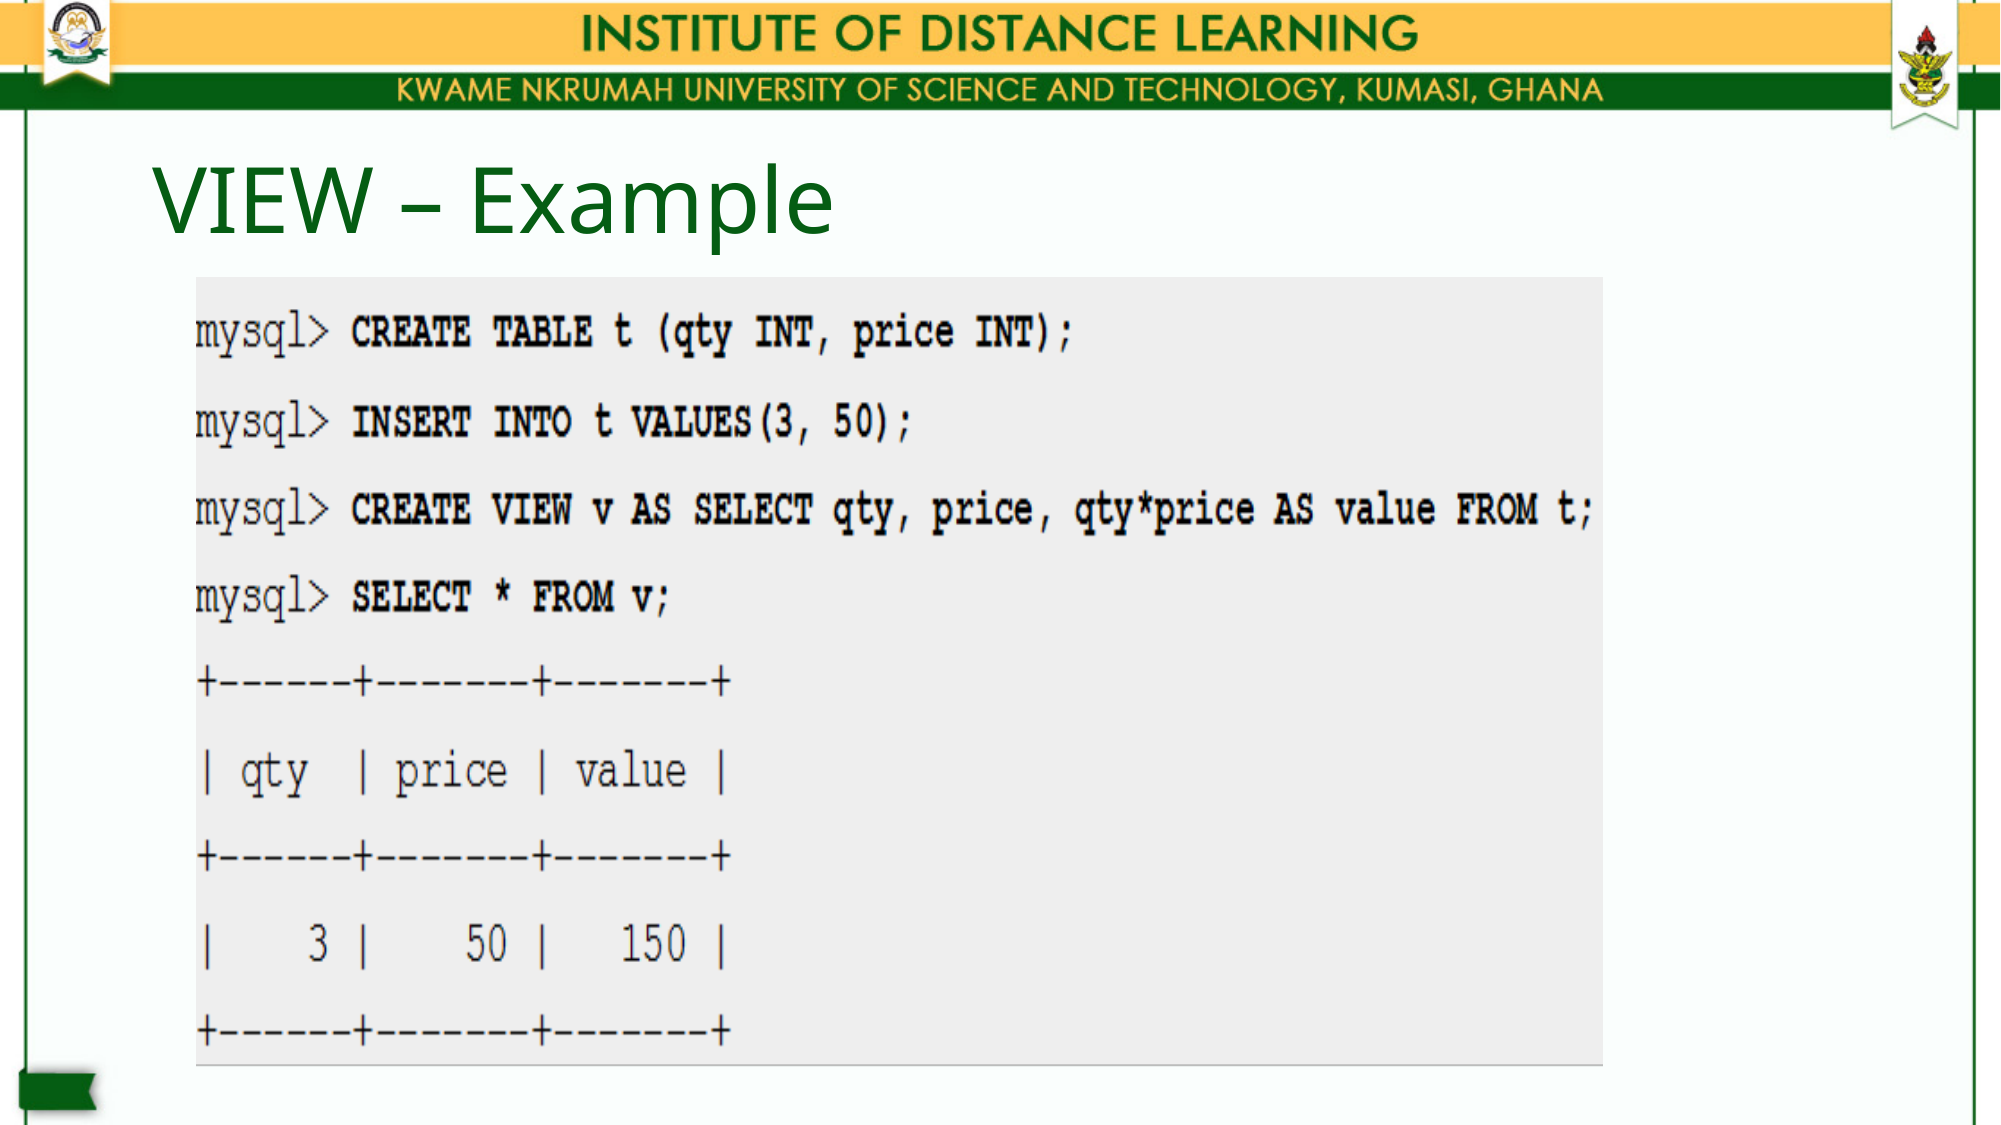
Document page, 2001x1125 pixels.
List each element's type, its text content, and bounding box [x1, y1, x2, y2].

picture [0, 0, 2001, 1125]
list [196, 277, 1603, 1069]
title VIEW – Example [137, 129, 1863, 278]
